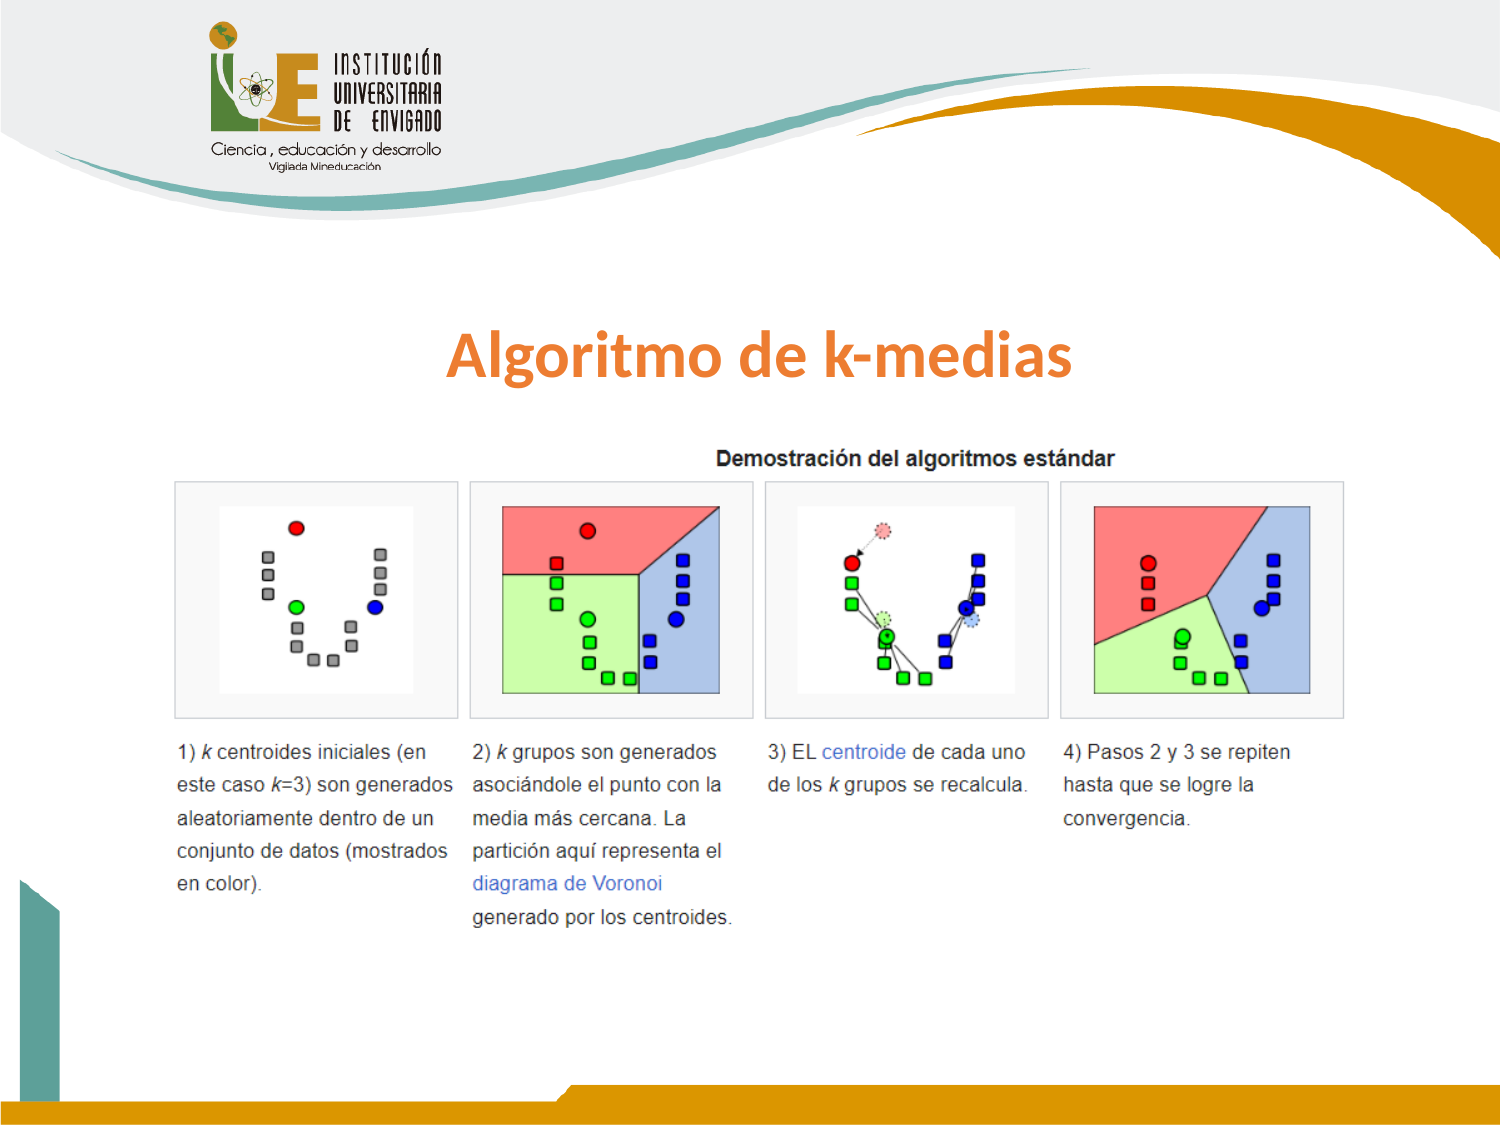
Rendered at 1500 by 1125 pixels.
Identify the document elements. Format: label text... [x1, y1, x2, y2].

picture [0, 0, 1500, 266]
picture [0, 440, 1500, 1125]
text_box Algoritmo de k-medias [20, 297, 1500, 398]
